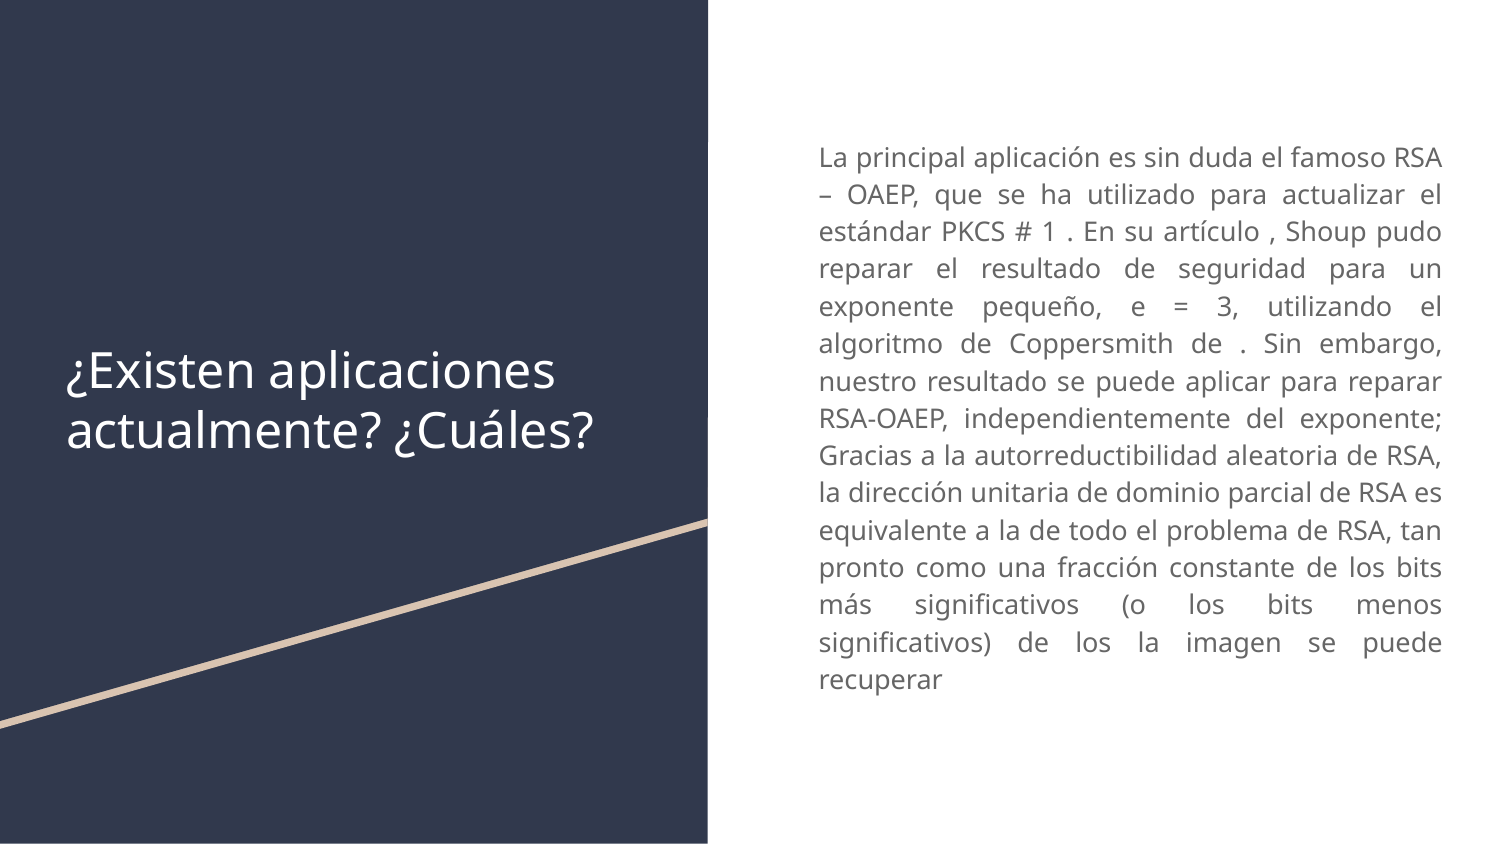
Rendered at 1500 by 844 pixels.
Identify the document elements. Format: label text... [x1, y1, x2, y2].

title ¿Existen aplicaciones actualmente? ¿Cuáles? [51, 323, 660, 513]
list La principal aplicación es sin duda el famoso RSA – OAEP, que se ha utilizado para actualizar el estándar PKCS # 1 . En su artículo , Shoup pudo reparar el resultado de seguridad para un exponente pequeño, e = 3, utilizando el algoritmo de Coppersmith de . Sin embargo, nuestro resultado se puede aplicar para reparar RSA-OAEP, independientemente del exponente; Gracias a la autorreductibilidad aleatoria de RSA, la dirección unitaria de dominio parcial de RSA es equivalente a la de todo el problema de RSA, tan pronto como una fracción constante de los bits más significativos (o los bits menos significativos) de los la imagen se puede recuperar [728, 120, 1458, 717]
